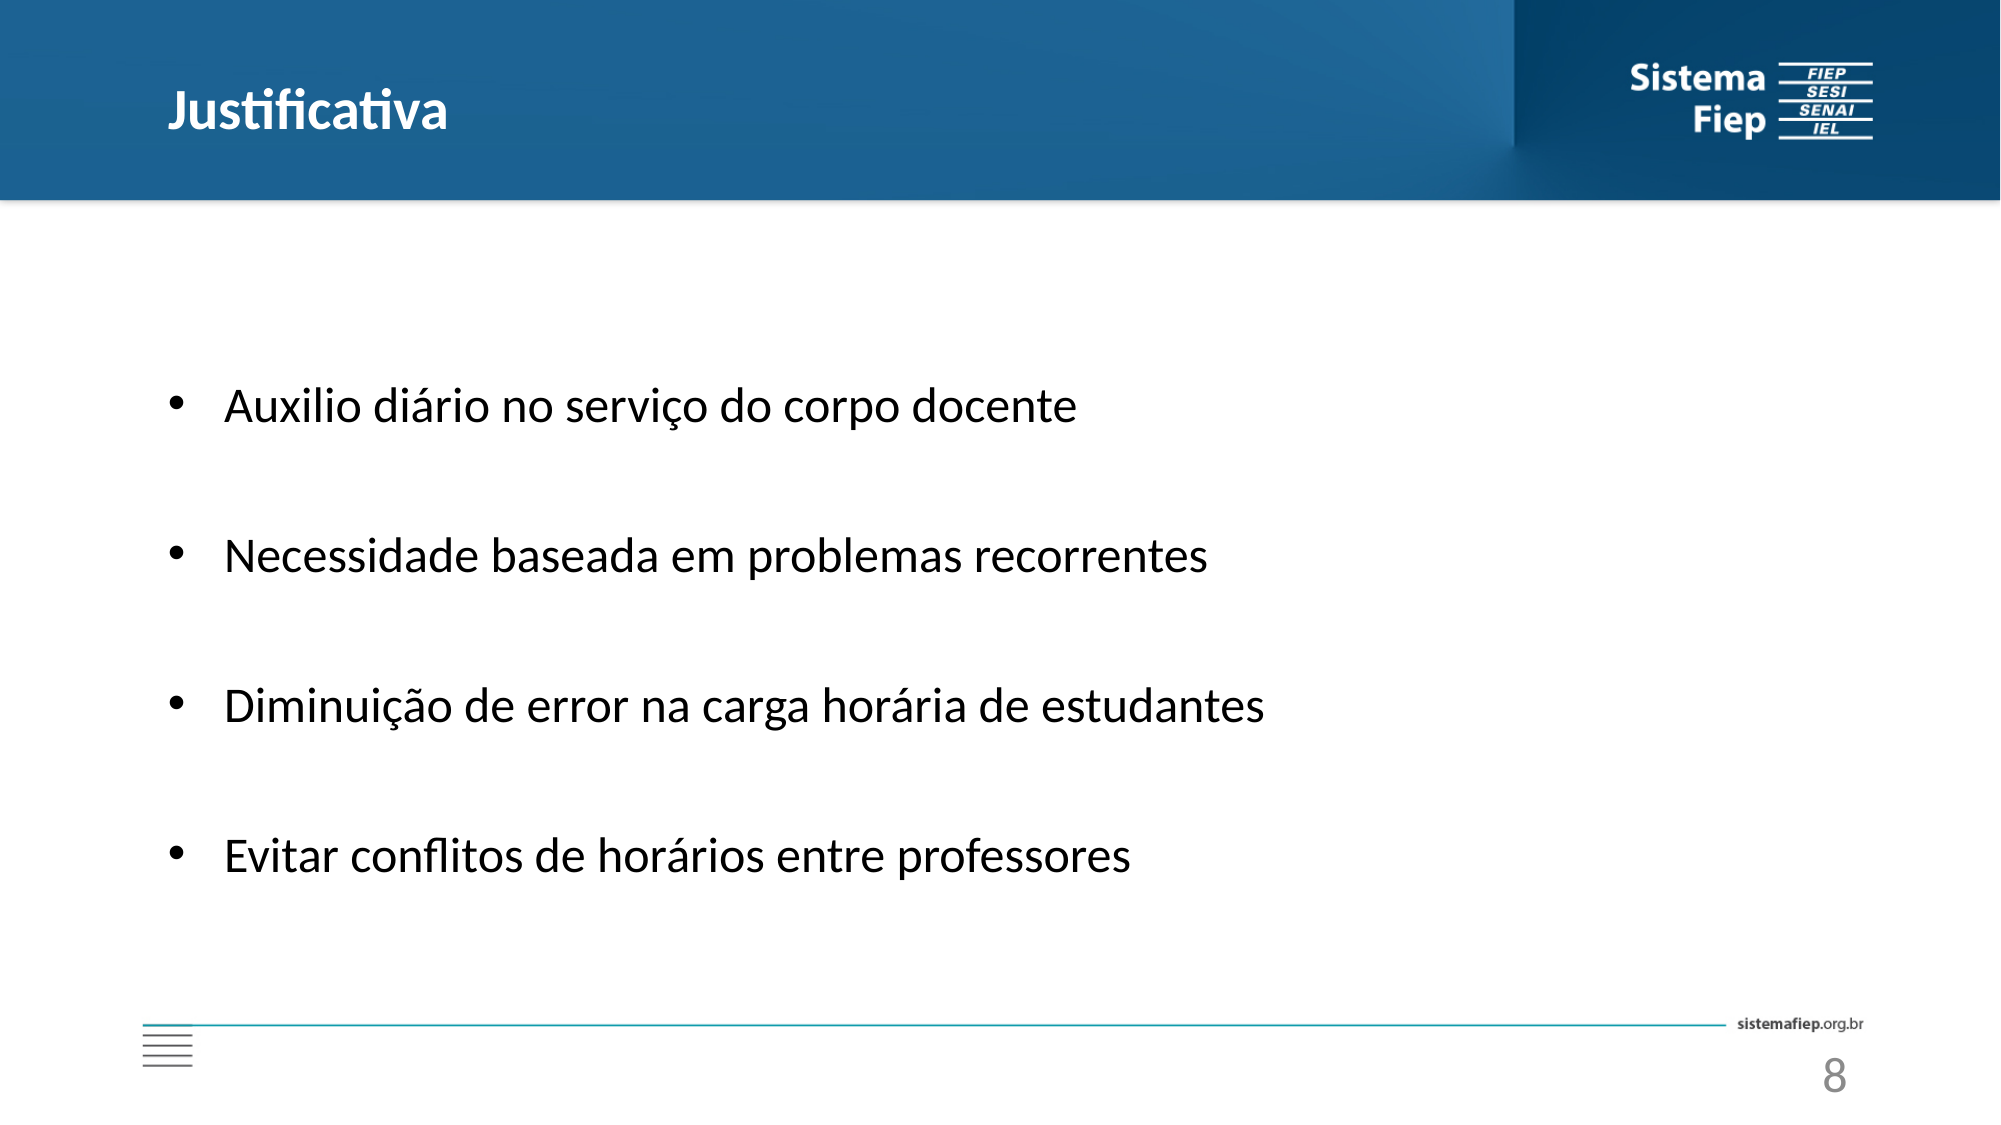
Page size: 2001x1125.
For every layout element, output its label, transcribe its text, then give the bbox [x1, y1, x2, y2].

text_box Auxilio diário no serviço do corpo docente Necessidade baseada em problemas recorrentes Diminuição de error na carga horária de estudantes Evitar conflitos de horários entre professores [153, 274, 1863, 980]
slide_number 8 [1412, 1042, 1863, 1103]
text_box Justificativa [153, 71, 1489, 191]
picture [0, 0, 2001, 1125]
